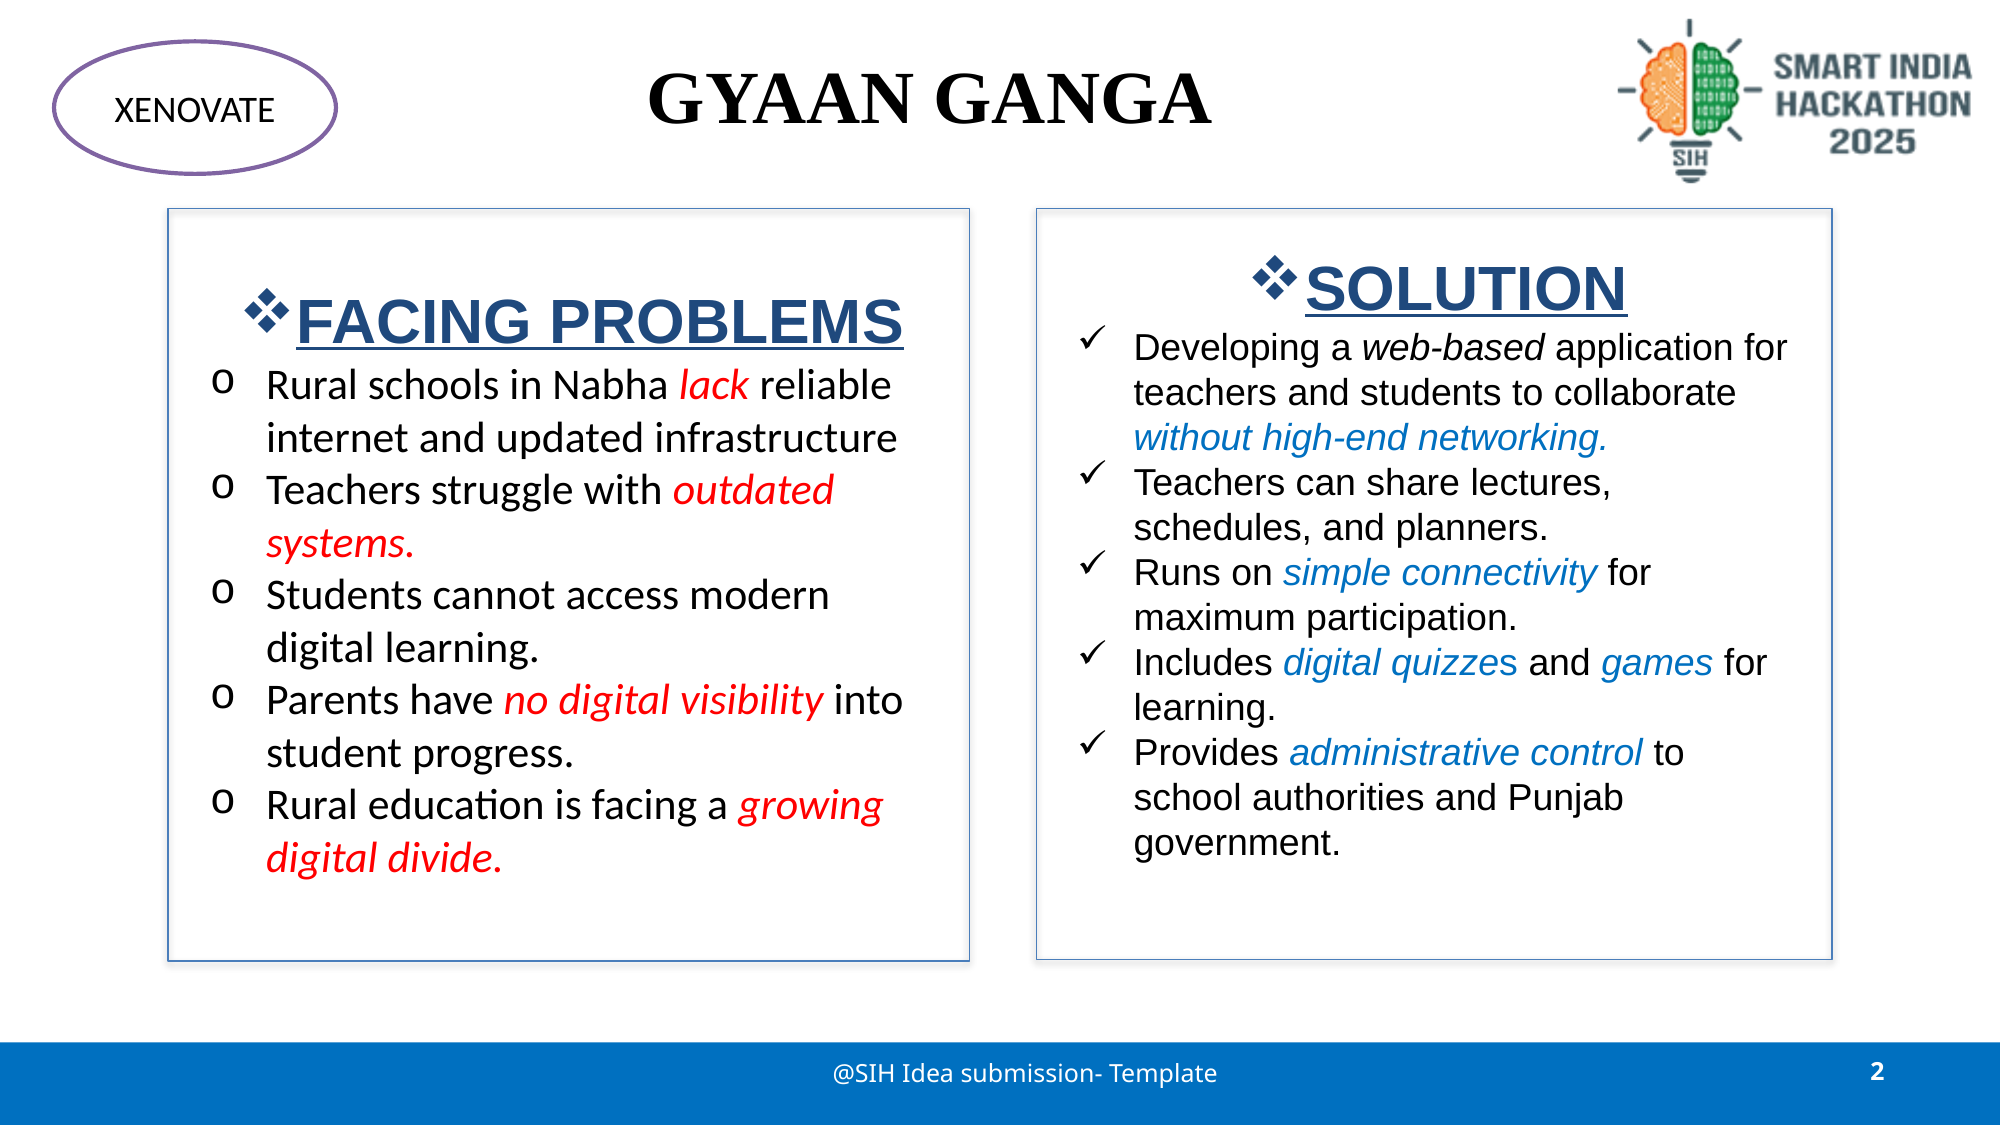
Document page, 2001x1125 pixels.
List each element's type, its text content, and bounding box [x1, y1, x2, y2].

text_box XENOVATE [51, 39, 339, 176]
text_box [0, 1042, 2000, 1125]
footer @SIH Idea submission- Template [762, 1042, 1289, 1103]
title GYAAN GANGA [29, 0, 1831, 188]
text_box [1036, 208, 1833, 960]
slide_number 2 [1433, 1042, 1900, 1103]
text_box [167, 208, 970, 962]
picture [1614, 9, 1977, 194]
